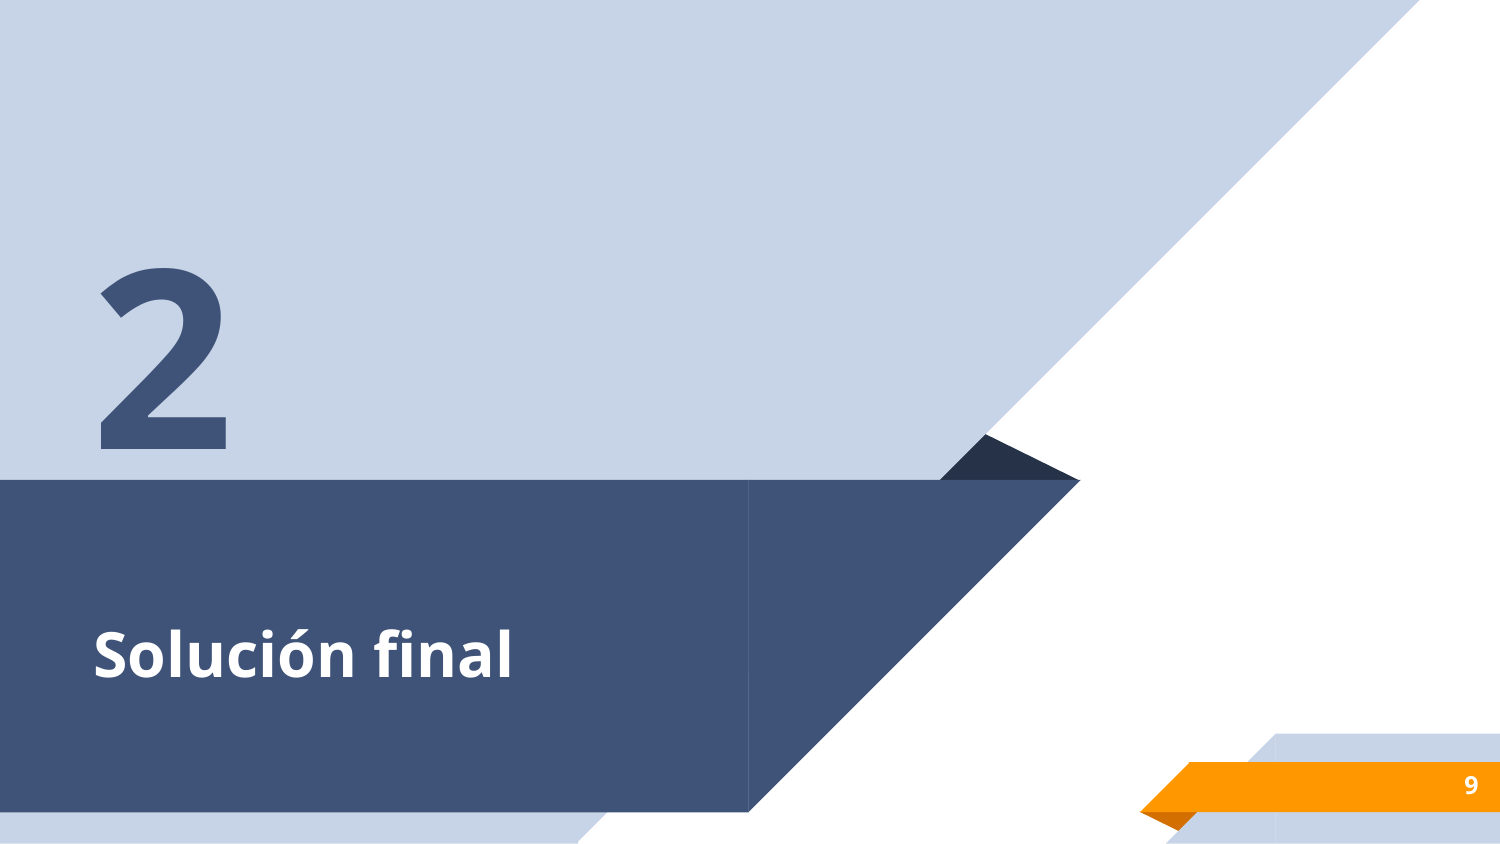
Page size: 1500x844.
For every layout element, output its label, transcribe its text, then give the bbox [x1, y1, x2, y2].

text_box 2 [76, 0, 434, 515]
title Solución final [78, 514, 750, 705]
slide_number 9 [1249, 760, 1494, 813]
